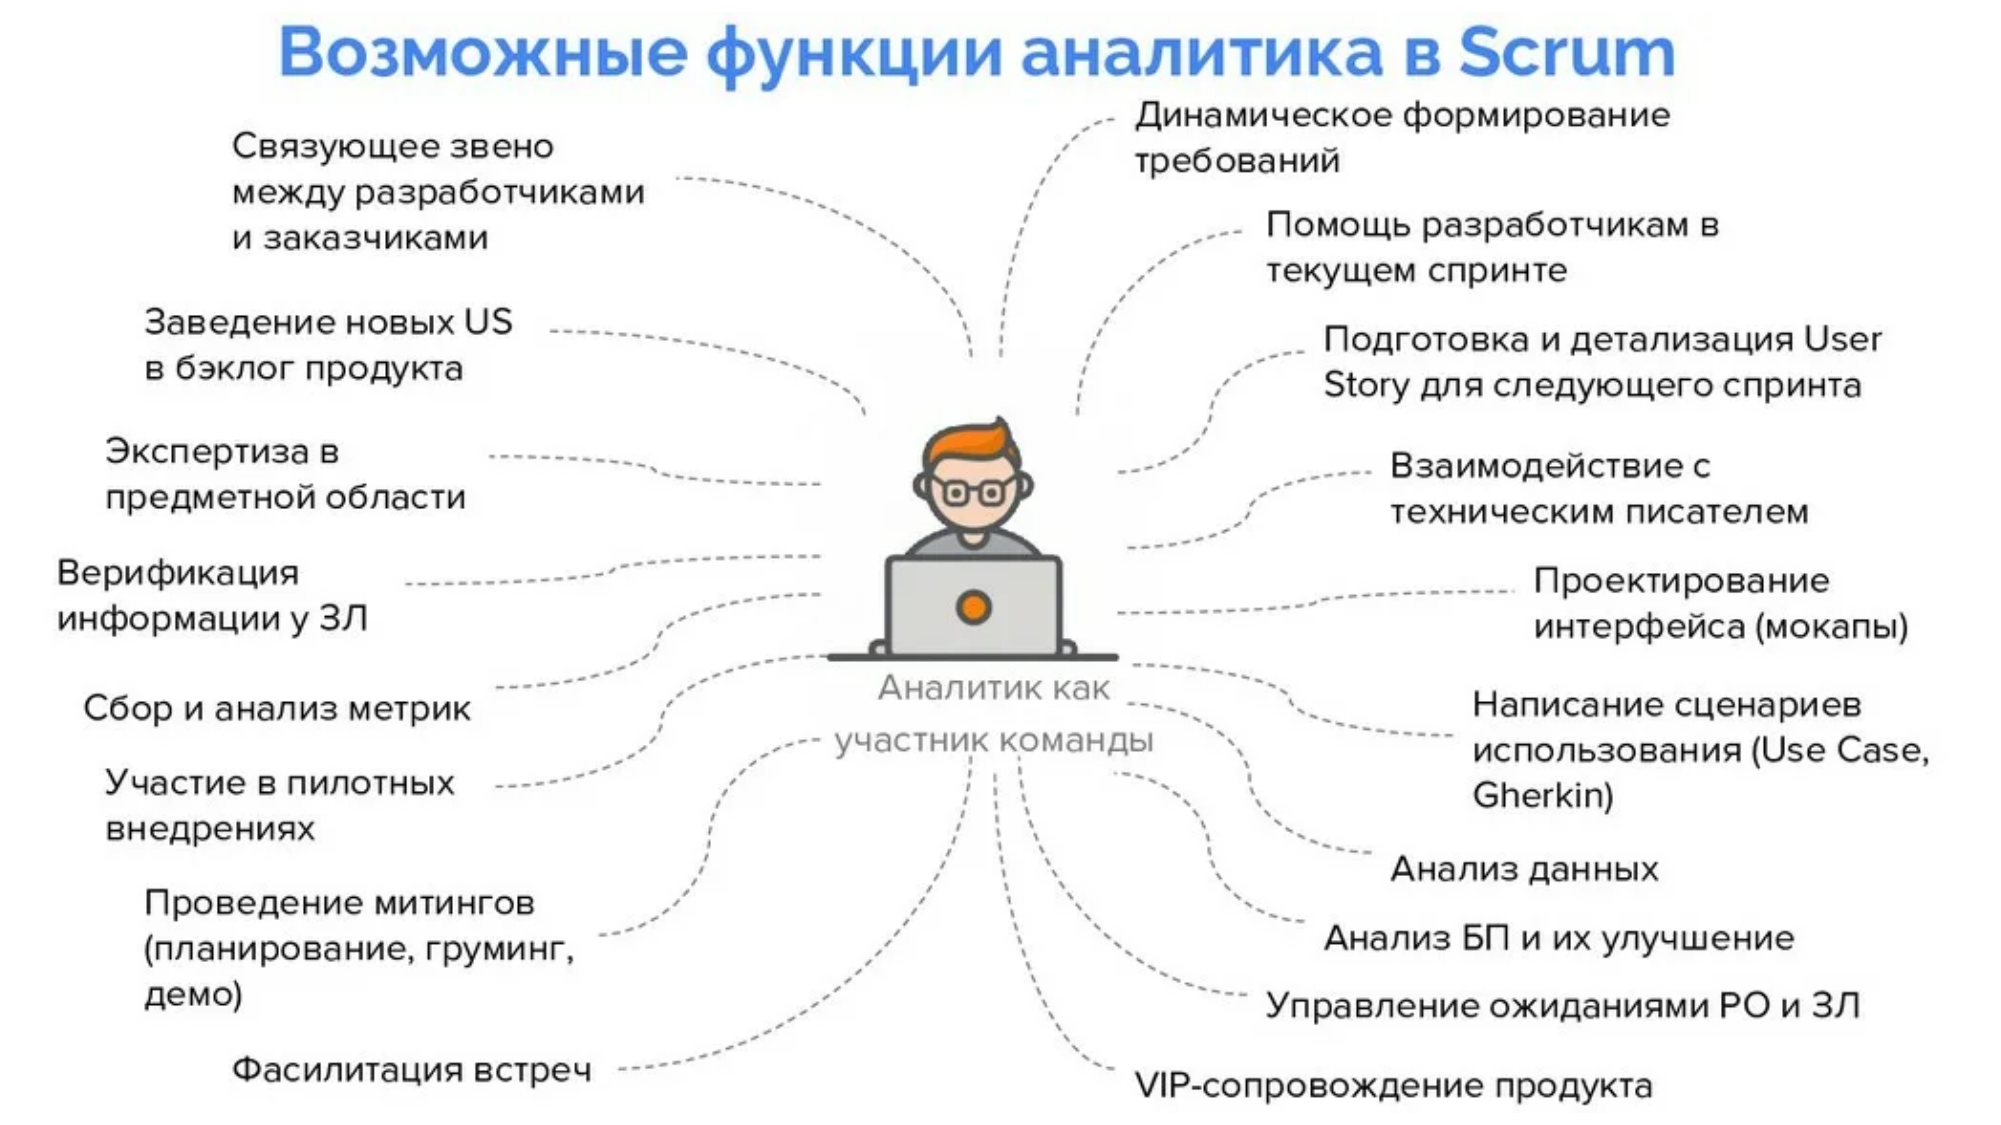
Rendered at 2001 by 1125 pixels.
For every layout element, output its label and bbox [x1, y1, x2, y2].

list [0, 12, 1957, 1113]
